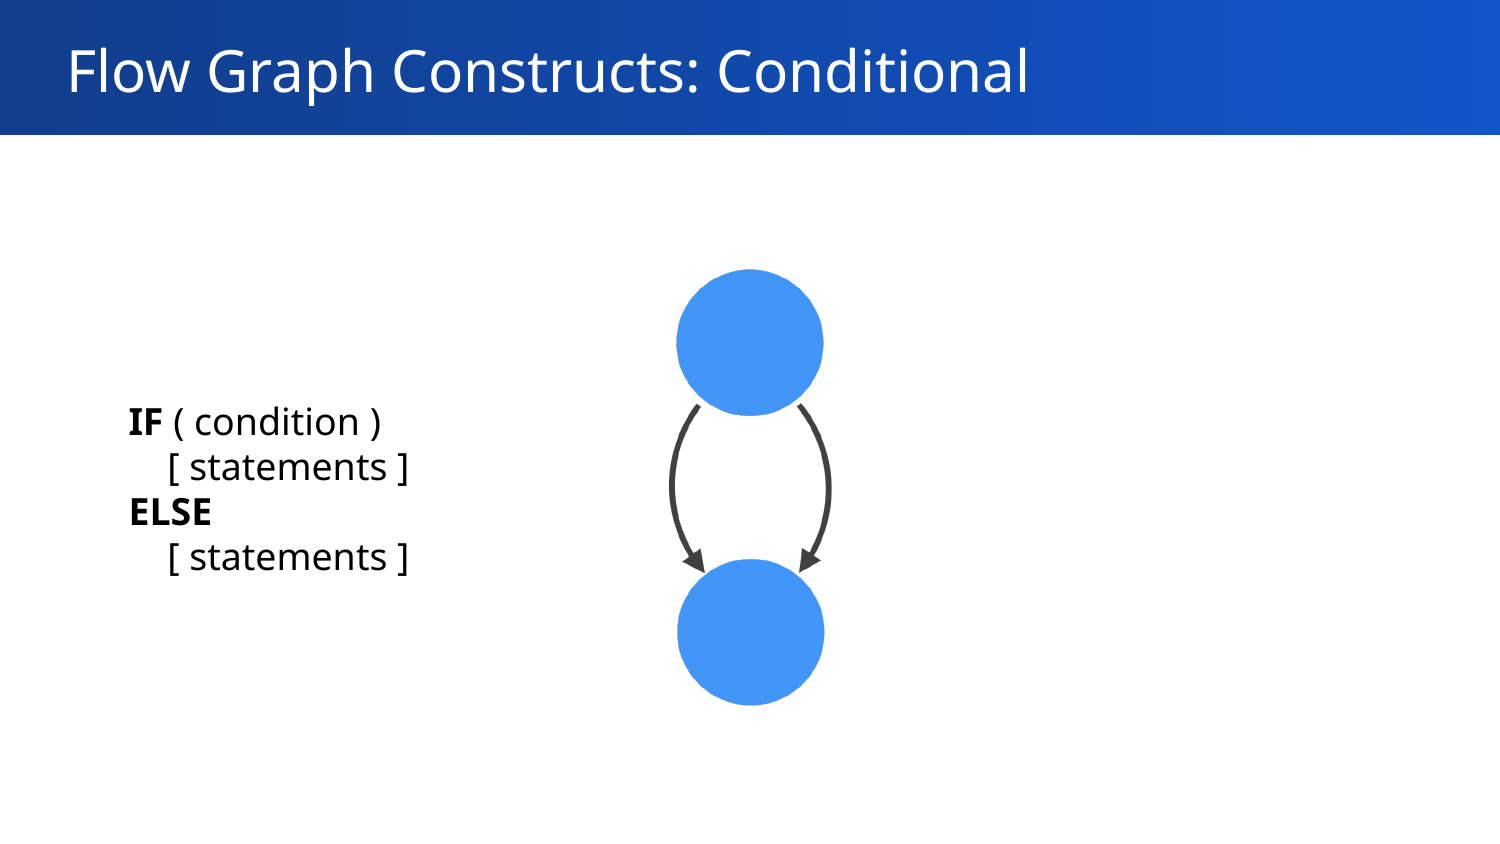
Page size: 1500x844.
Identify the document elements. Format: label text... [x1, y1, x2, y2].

title Flow Graph Constructs: Conditional [51, 19, 1449, 122]
picture [667, 268, 832, 706]
text_box IF ( condition ) [ statements ] ELSE [ statements ] [113, 376, 571, 599]
